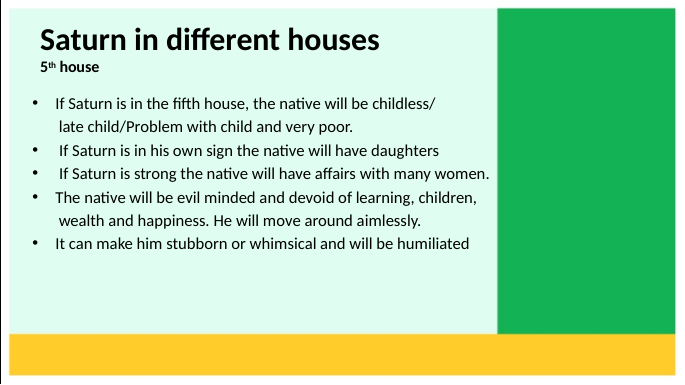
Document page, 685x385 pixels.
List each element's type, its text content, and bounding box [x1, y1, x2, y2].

picture [0, 0, 684, 384]
title Saturn in different houses 5th house [34, 15, 650, 80]
list If Saturn is in the fifth house, the native will be childless/ late child/Problem with child and very poor. If Saturn is in his own sign the native will have daughters If Saturn is strong the native will have affairs with many women. The native will be evil minded and devoid of learning, children, wealth and happiness. He will move around aimlessly. It can make him stubborn or whimsical and will be humiliated [26, 89, 642, 344]
